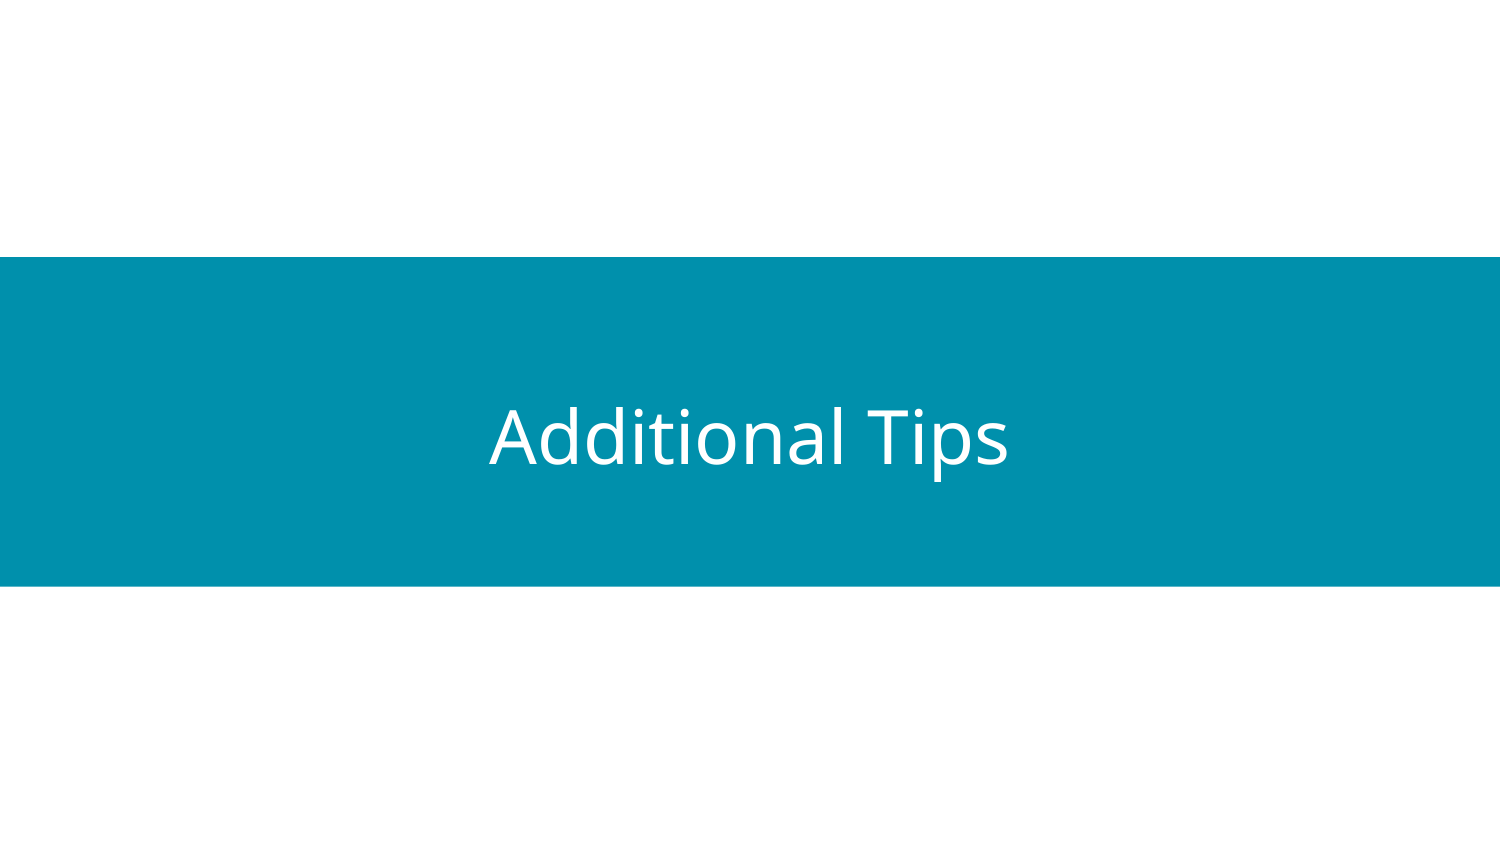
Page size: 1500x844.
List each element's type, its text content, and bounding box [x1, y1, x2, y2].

title Additional Tips [70, 309, 1430, 559]
